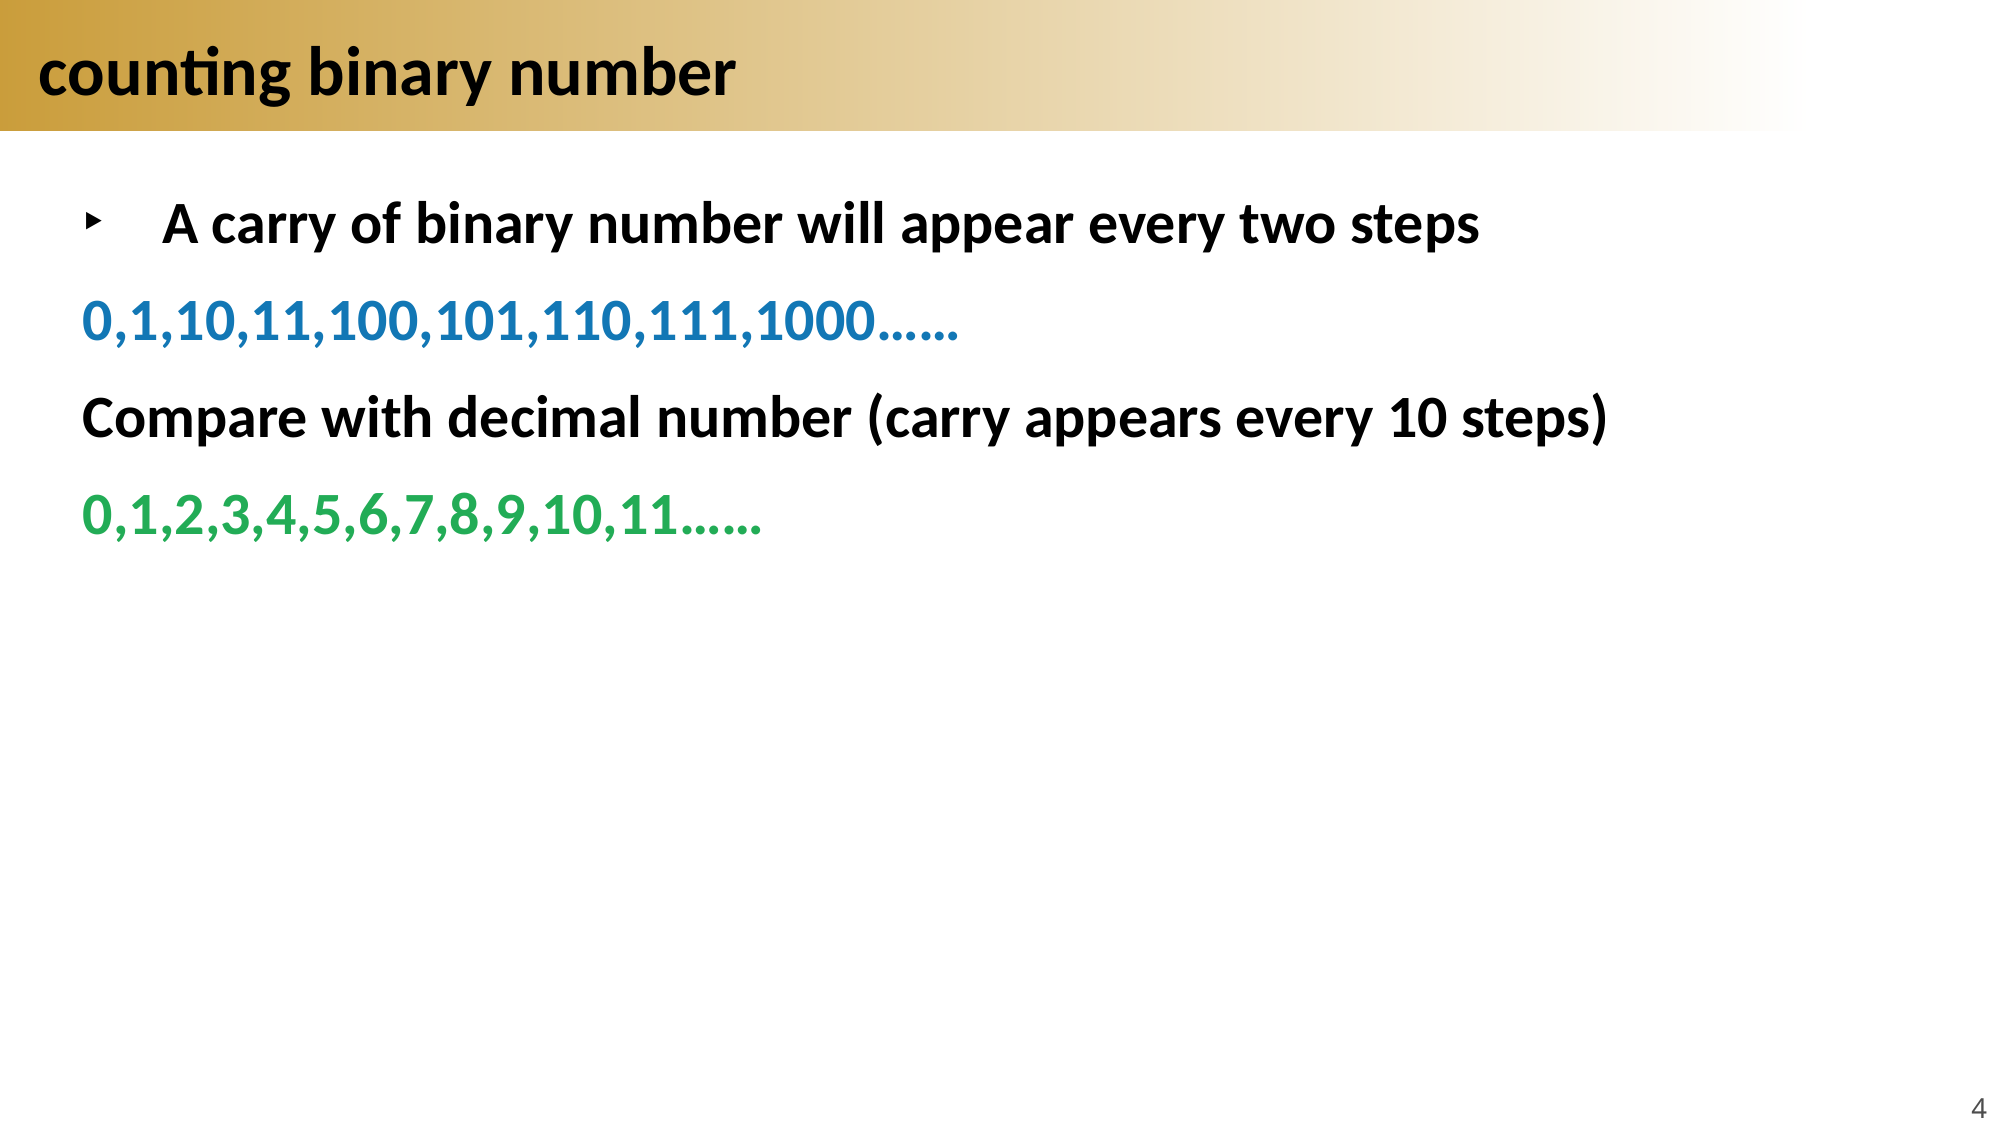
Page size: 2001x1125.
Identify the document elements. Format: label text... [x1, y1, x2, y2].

list A carry of binary number will appear every two steps 0,1,10,11,100,101,110,111,1000…… Compare with decimal number (carry appears every 10 steps) 0,1,2,3,4,5,6,7,8,9,10,11…… [39, 183, 1914, 1048]
title counting binary number [39, 15, 1961, 119]
slide_number 4 [1955, 1085, 2000, 1125]
